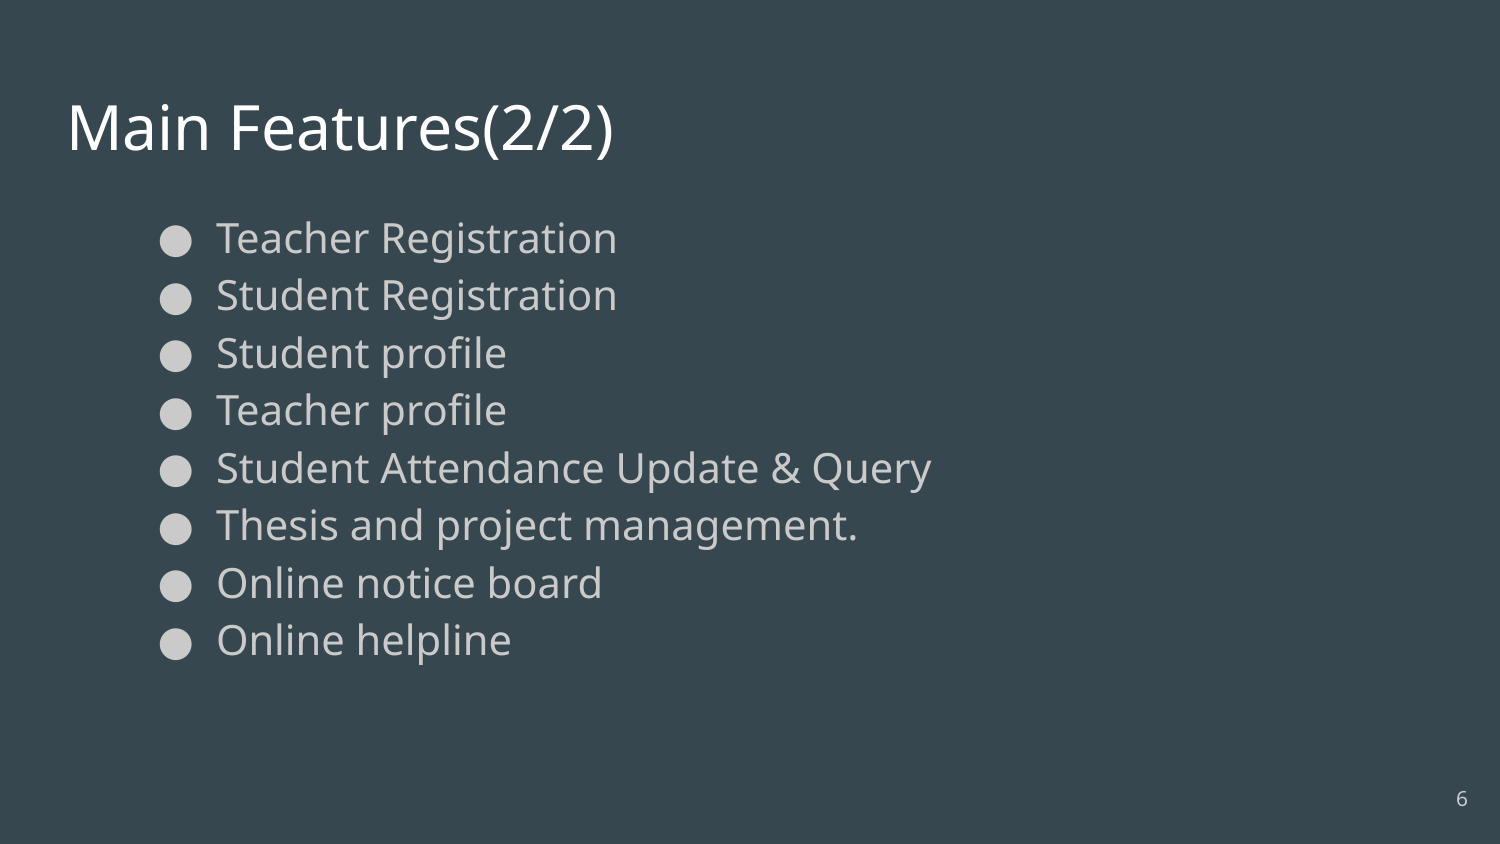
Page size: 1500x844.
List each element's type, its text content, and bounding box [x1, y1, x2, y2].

list Teacher Registration Student Registration Student profile Teacher profile Student Attendance Update & Query Thesis and project management. Online notice board Online helpline [51, 189, 1449, 750]
slide_number ‹#› [1392, 767, 1483, 833]
title Main Features(2/2) [51, 72, 1449, 167]
